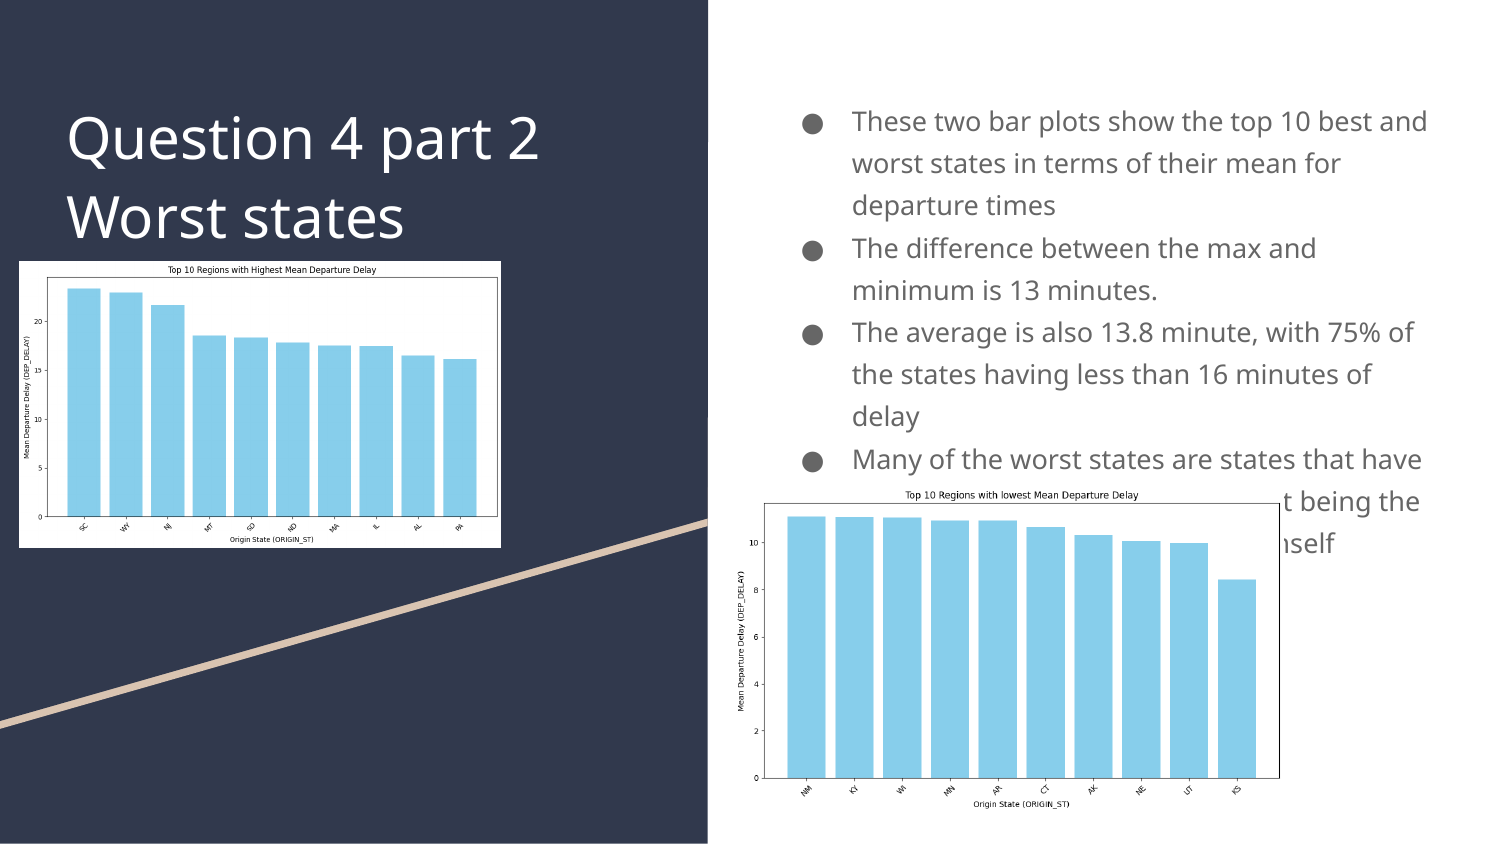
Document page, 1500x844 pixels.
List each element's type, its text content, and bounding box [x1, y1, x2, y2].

title Question 4 part 2 Worst states [51, 82, 660, 494]
picture [732, 484, 1284, 814]
list These two bar plots show the top 10 best and worst states in terms of their mean for departure times The difference between the max and minimum is 13 minutes. The average is also 13.8 minute, with 75% of the states having less than 16 minutes of delay Many of the worst states are states that have more severe weather pointing that being the issue rather than the airlines themself [761, 82, 1446, 755]
picture [19, 260, 501, 549]
